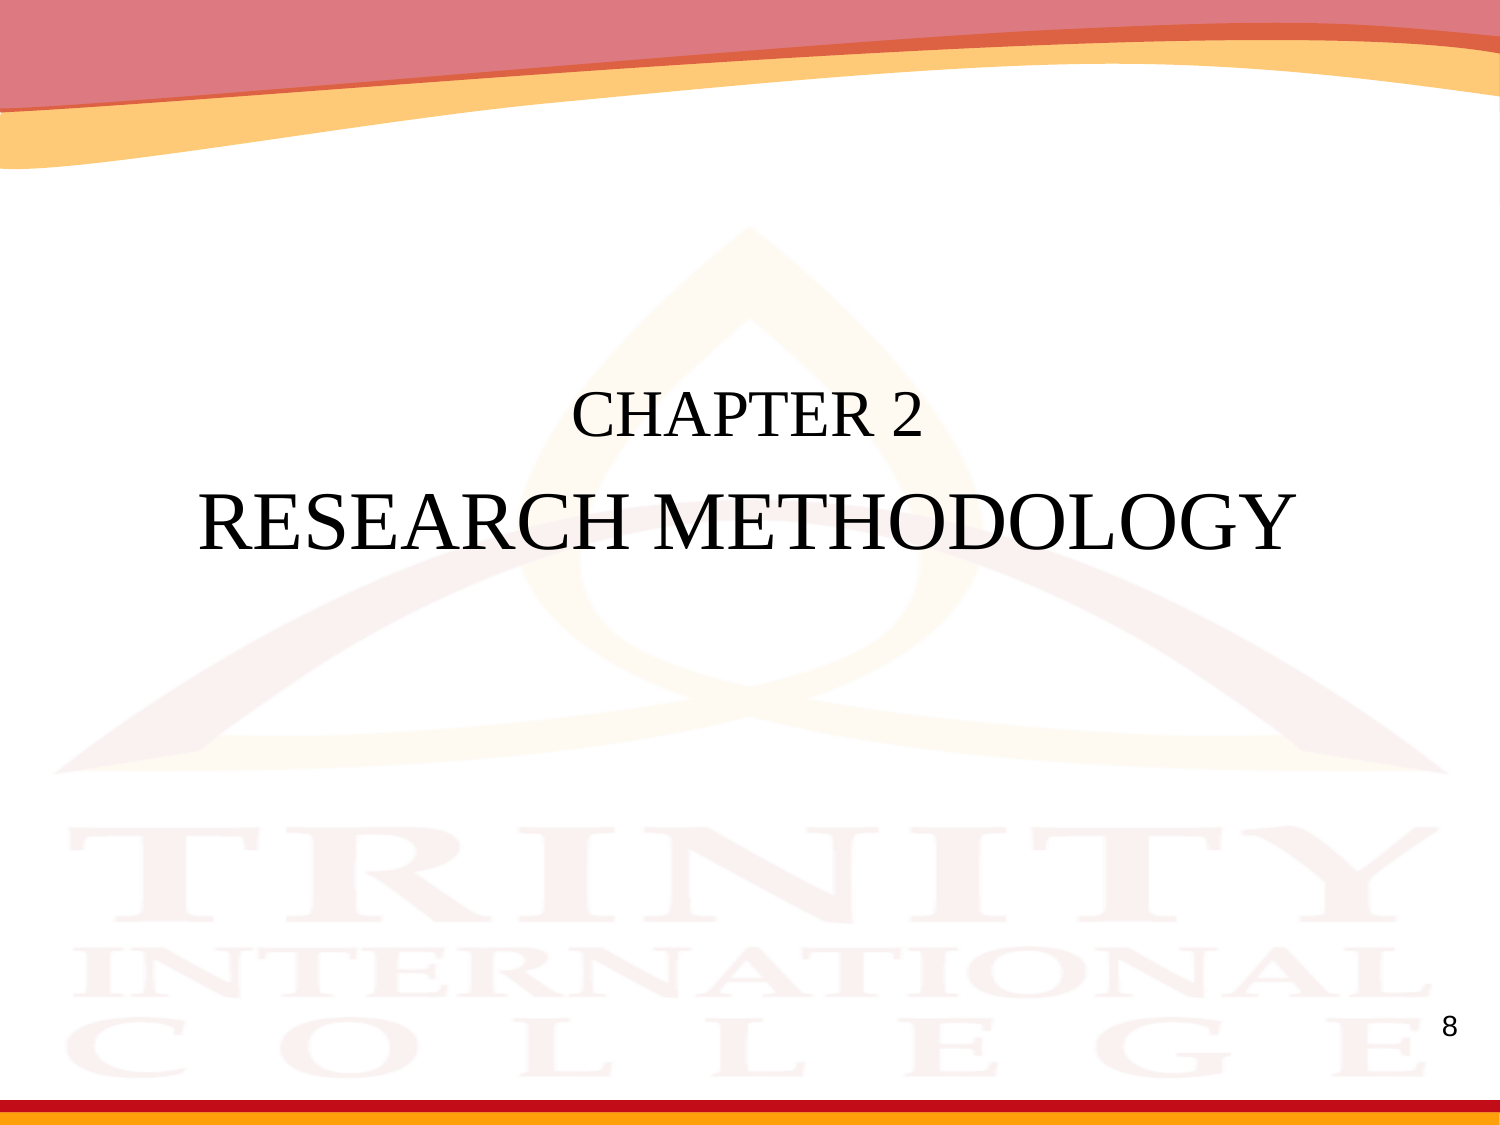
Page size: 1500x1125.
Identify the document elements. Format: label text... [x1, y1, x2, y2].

text_box 8 [1400, 999, 1500, 1050]
list CHAPTER 2 RESEARCH METHODOLOGY [10, 362, 1486, 738]
